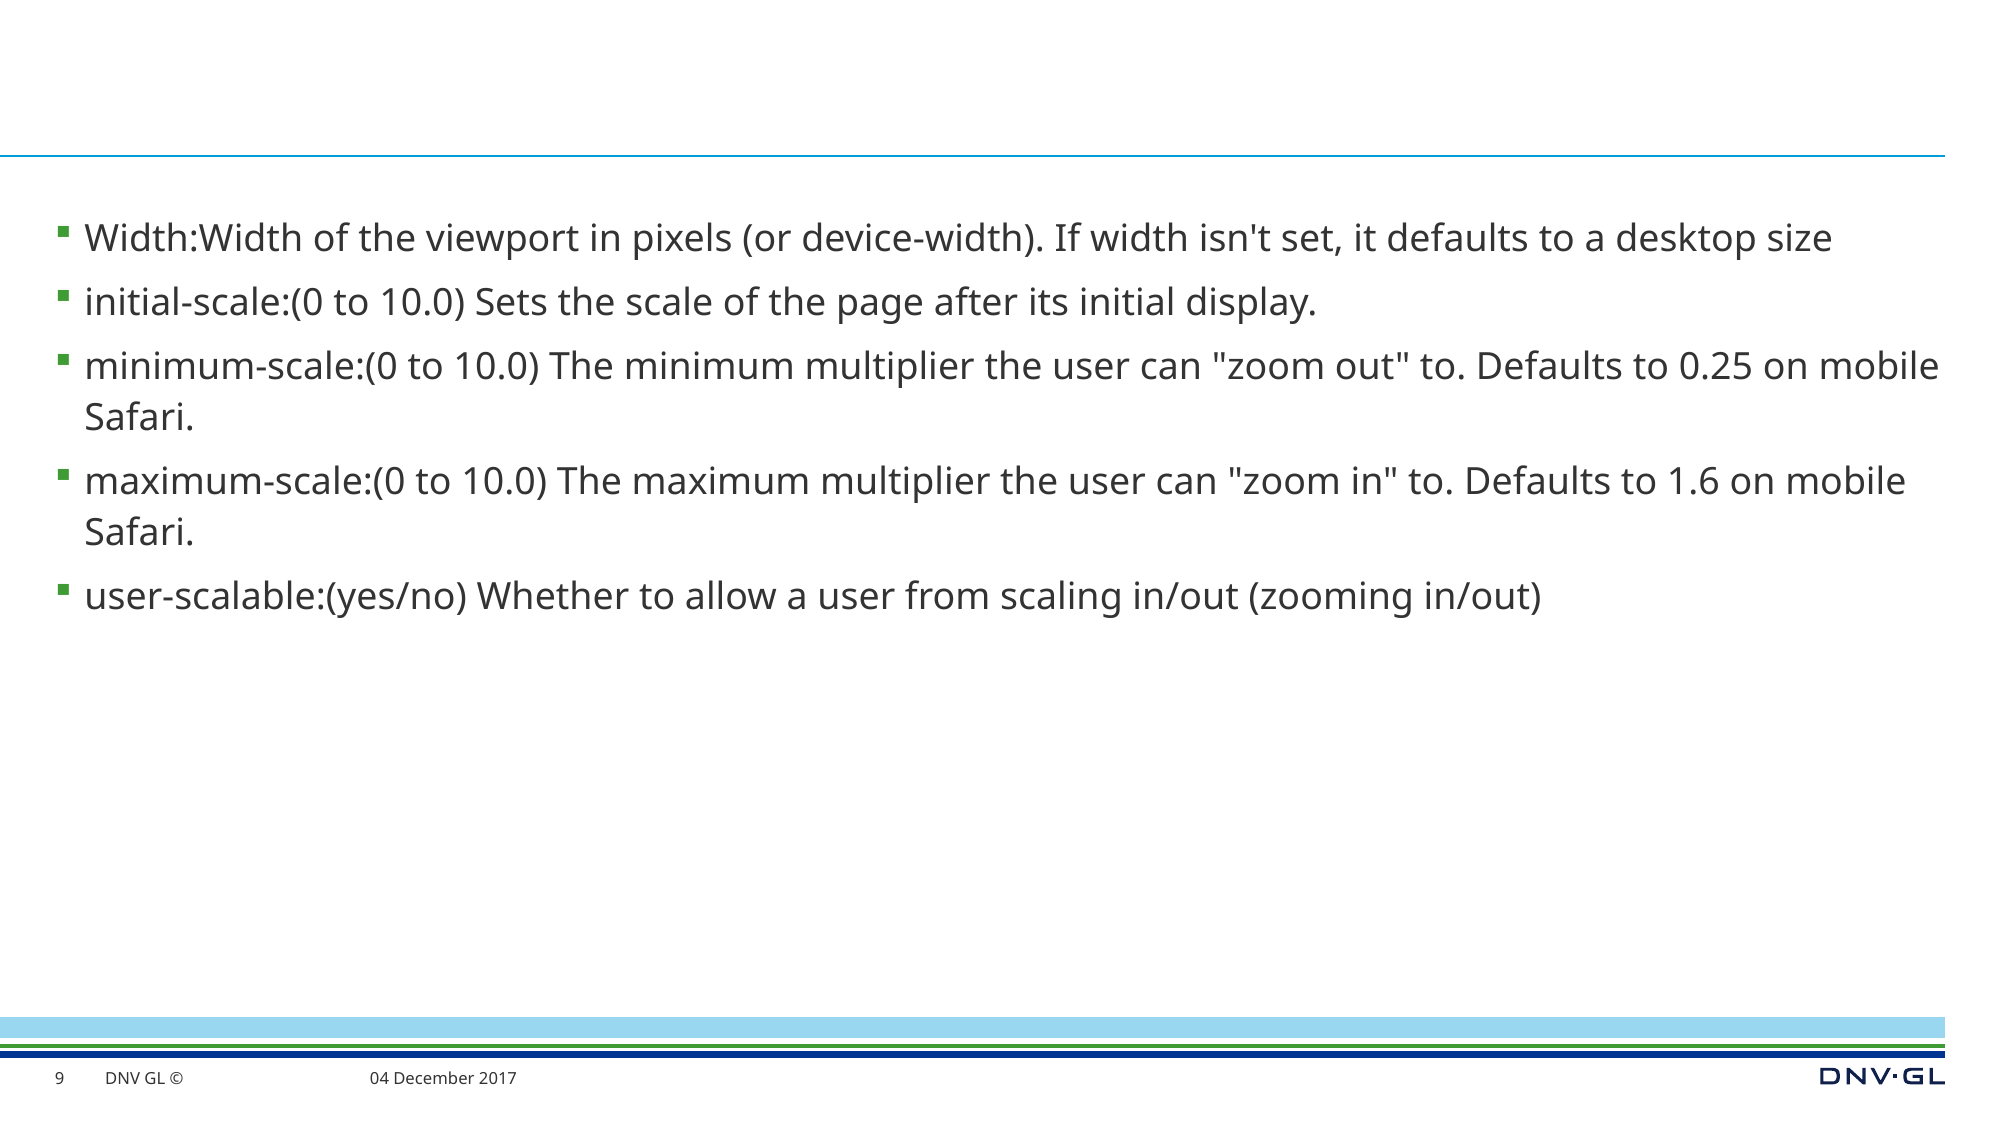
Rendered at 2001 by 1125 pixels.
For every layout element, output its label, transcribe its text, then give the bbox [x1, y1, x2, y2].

slide_number 9 [54, 1067, 101, 1098]
list Width:Width of the viewport in pixels (or device-width). If width isn't set, it defaults to a desktop size initial-scale:(0 to 10.0) Sets the scale of the page after its initial display. minimum-scale:(0 to 10.0) The minimum multiplier the user can "zoom out" to. Defaults to 0.25 on mobile Safari. maximum-scale:(0 to 10.0) The maximum multiplier the user can "zoom in" to. Defaults to 1.6 on mobile Safari. user-scalable:(yes/no) Whether to allow a user from scaling in/out (zooming in/out) [54, 208, 1945, 970]
